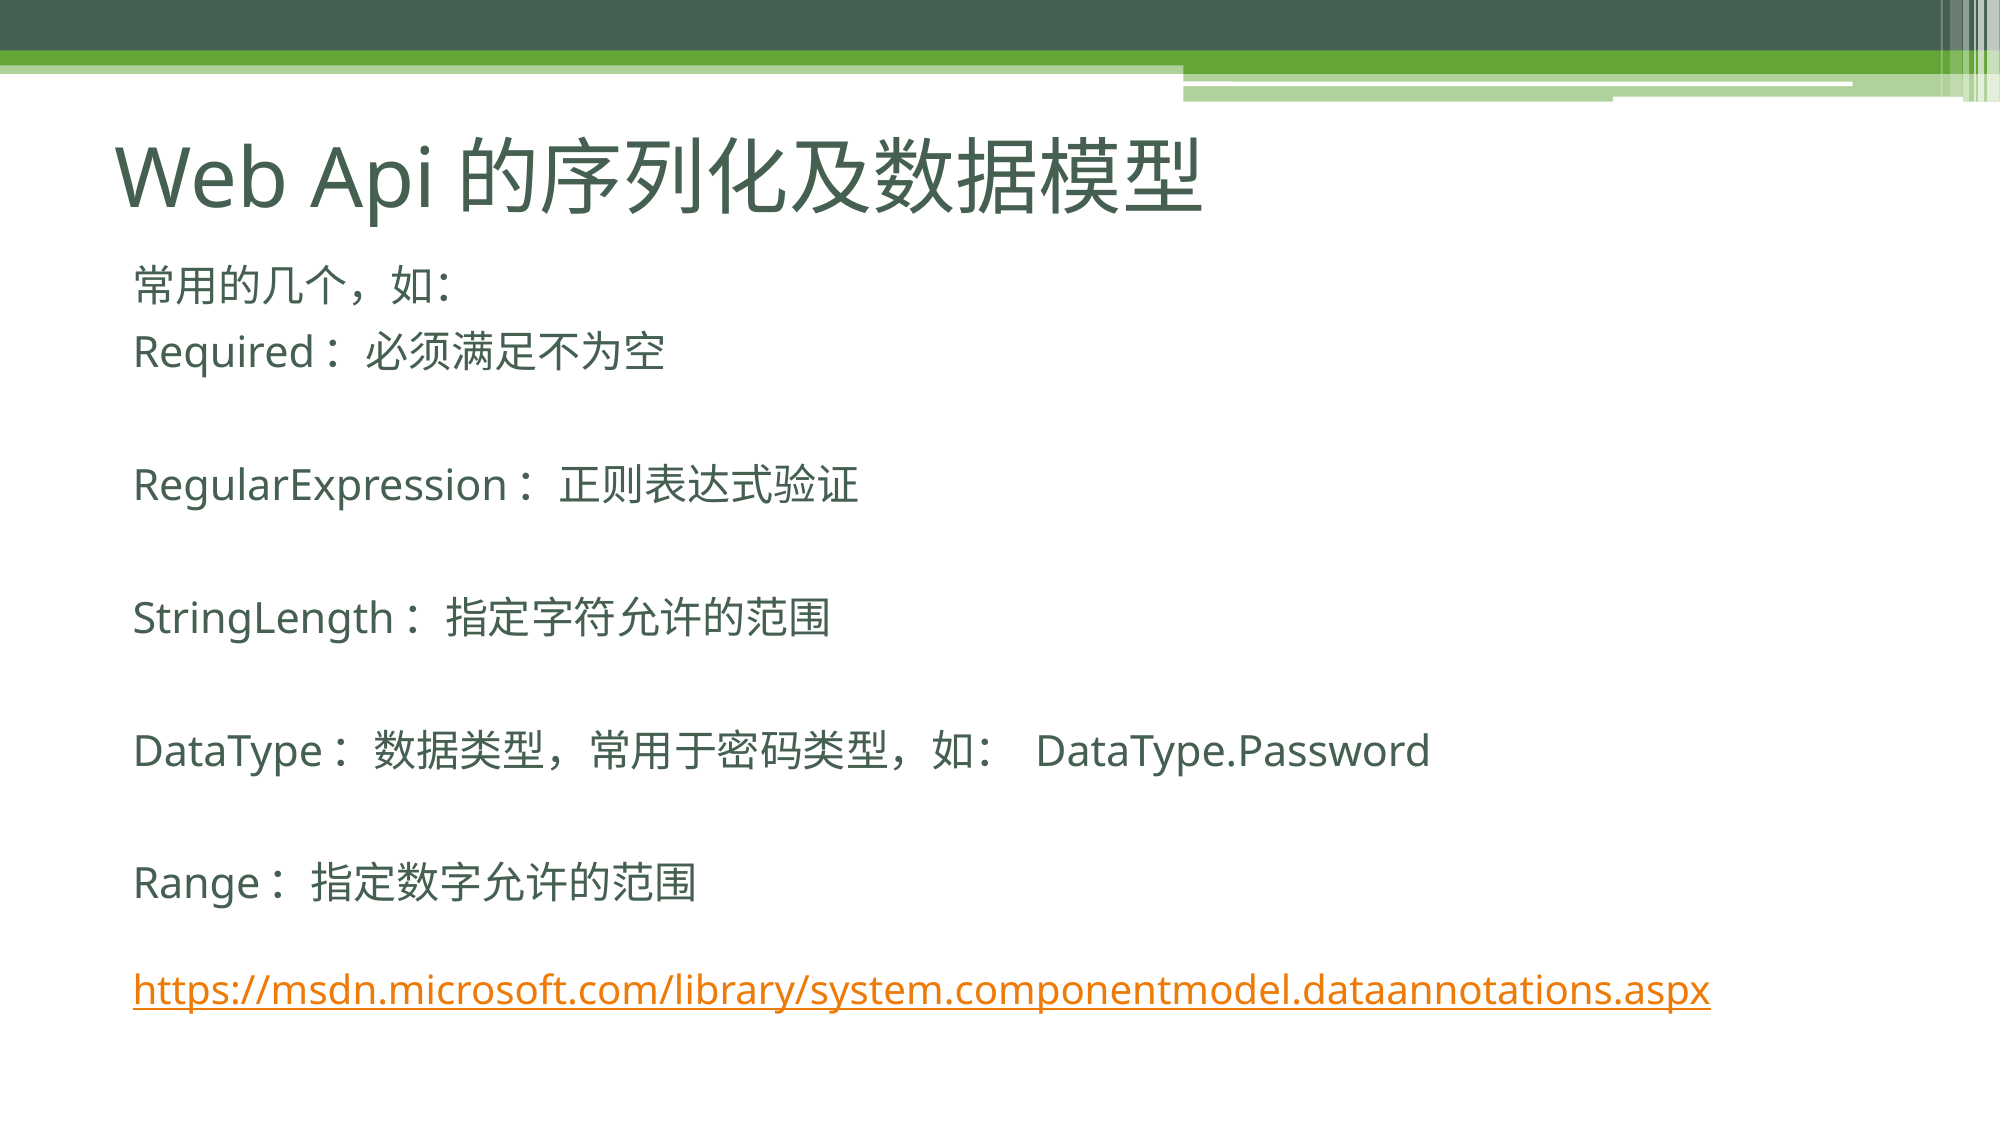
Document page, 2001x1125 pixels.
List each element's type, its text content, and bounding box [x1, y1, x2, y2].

title Web Api的序列化及数据模型 [99, 87, 1900, 240]
list 常用的几个，如： Required：必须满足不为空 RegularExpression：正则表达式验证 StringLength：指定字符允许的范围 DataType：数据类型，常用于密码类型，如： DataType.Password Range：指定数字允许的范围 https://msdn.microsoft.com/library/system.componentmodel.dataannotations.aspx [99, 240, 1900, 1028]
